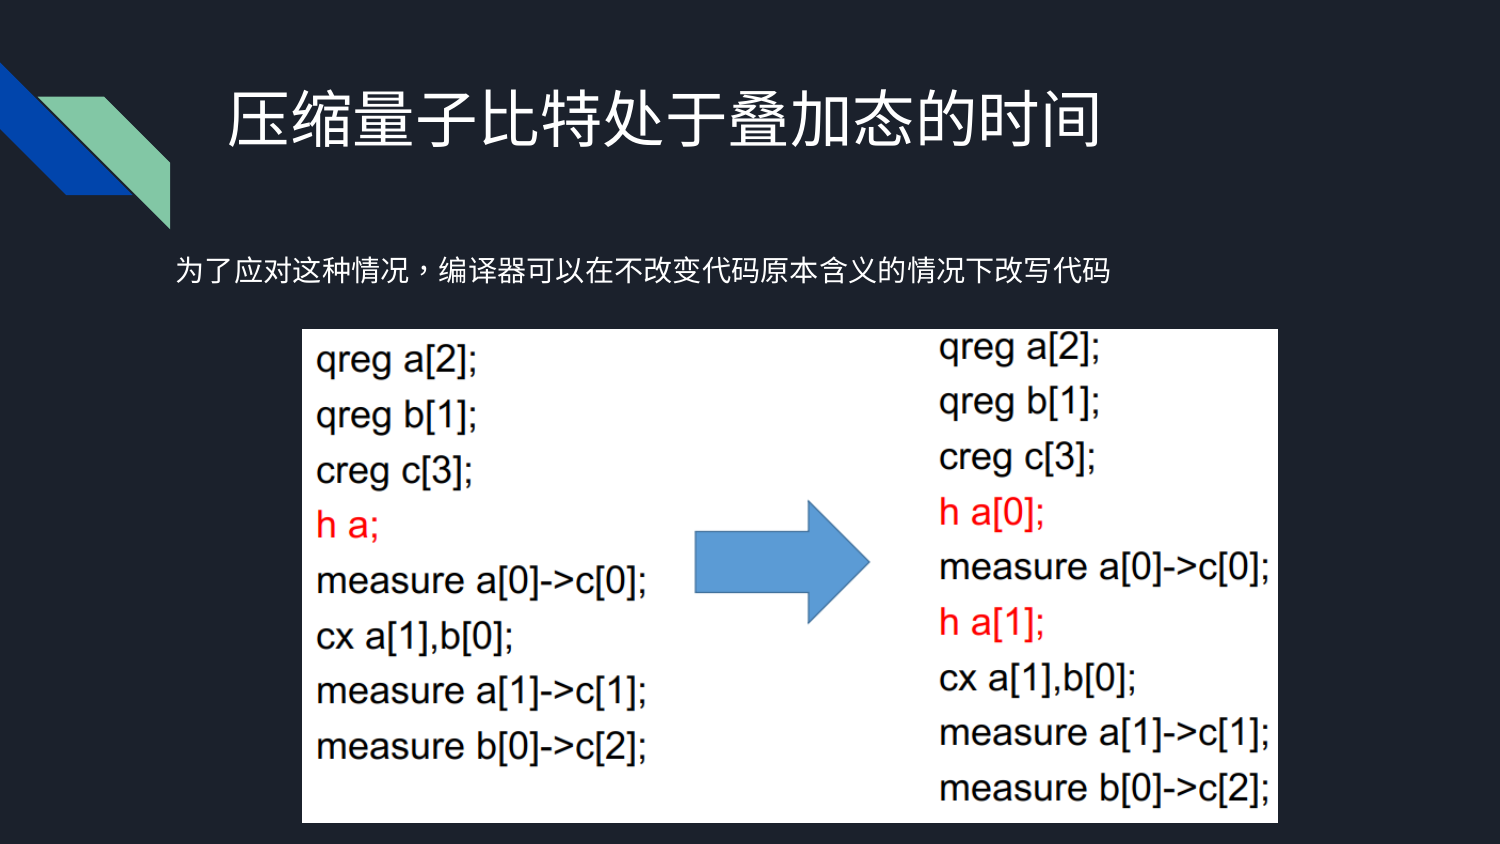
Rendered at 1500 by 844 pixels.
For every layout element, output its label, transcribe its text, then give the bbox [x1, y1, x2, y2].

picture [301, 329, 1279, 823]
list 为了应对这种情况，编译器可以在不改变代码原本含义的情况下改写代码 [160, 232, 1420, 302]
title 压缩量子比特处于叠加态的时间 [212, 64, 1368, 215]
